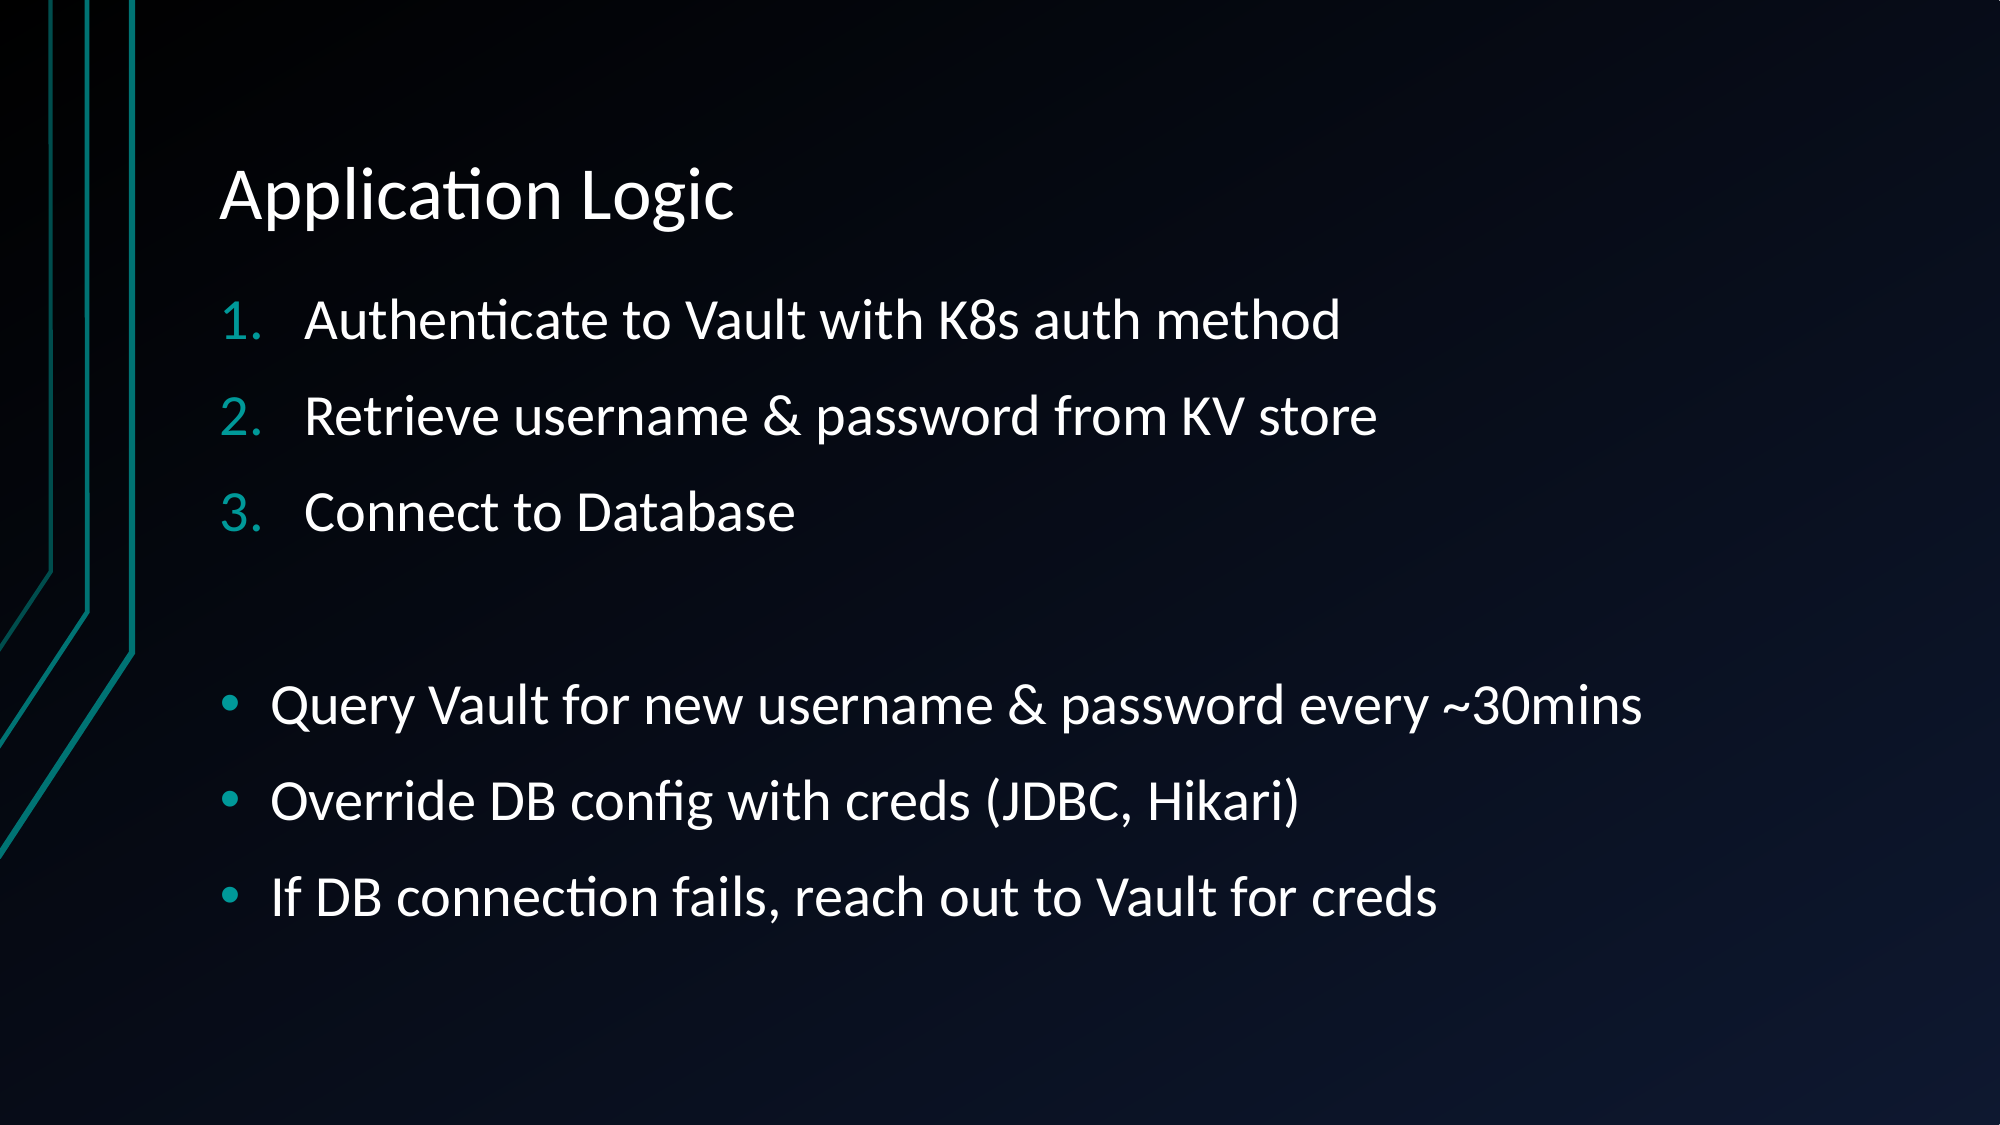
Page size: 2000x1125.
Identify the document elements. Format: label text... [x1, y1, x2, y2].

title Application Logic [199, 45, 1900, 246]
list Authenticate to Vault with K8s auth method Retrieve username & password from KV store Connect to Database Query Vault for new username & password every ~30mins Override DB config with creds (JDBC, Hikari) If DB connection fails, reach out to Vault for creds [199, 278, 1900, 1011]
